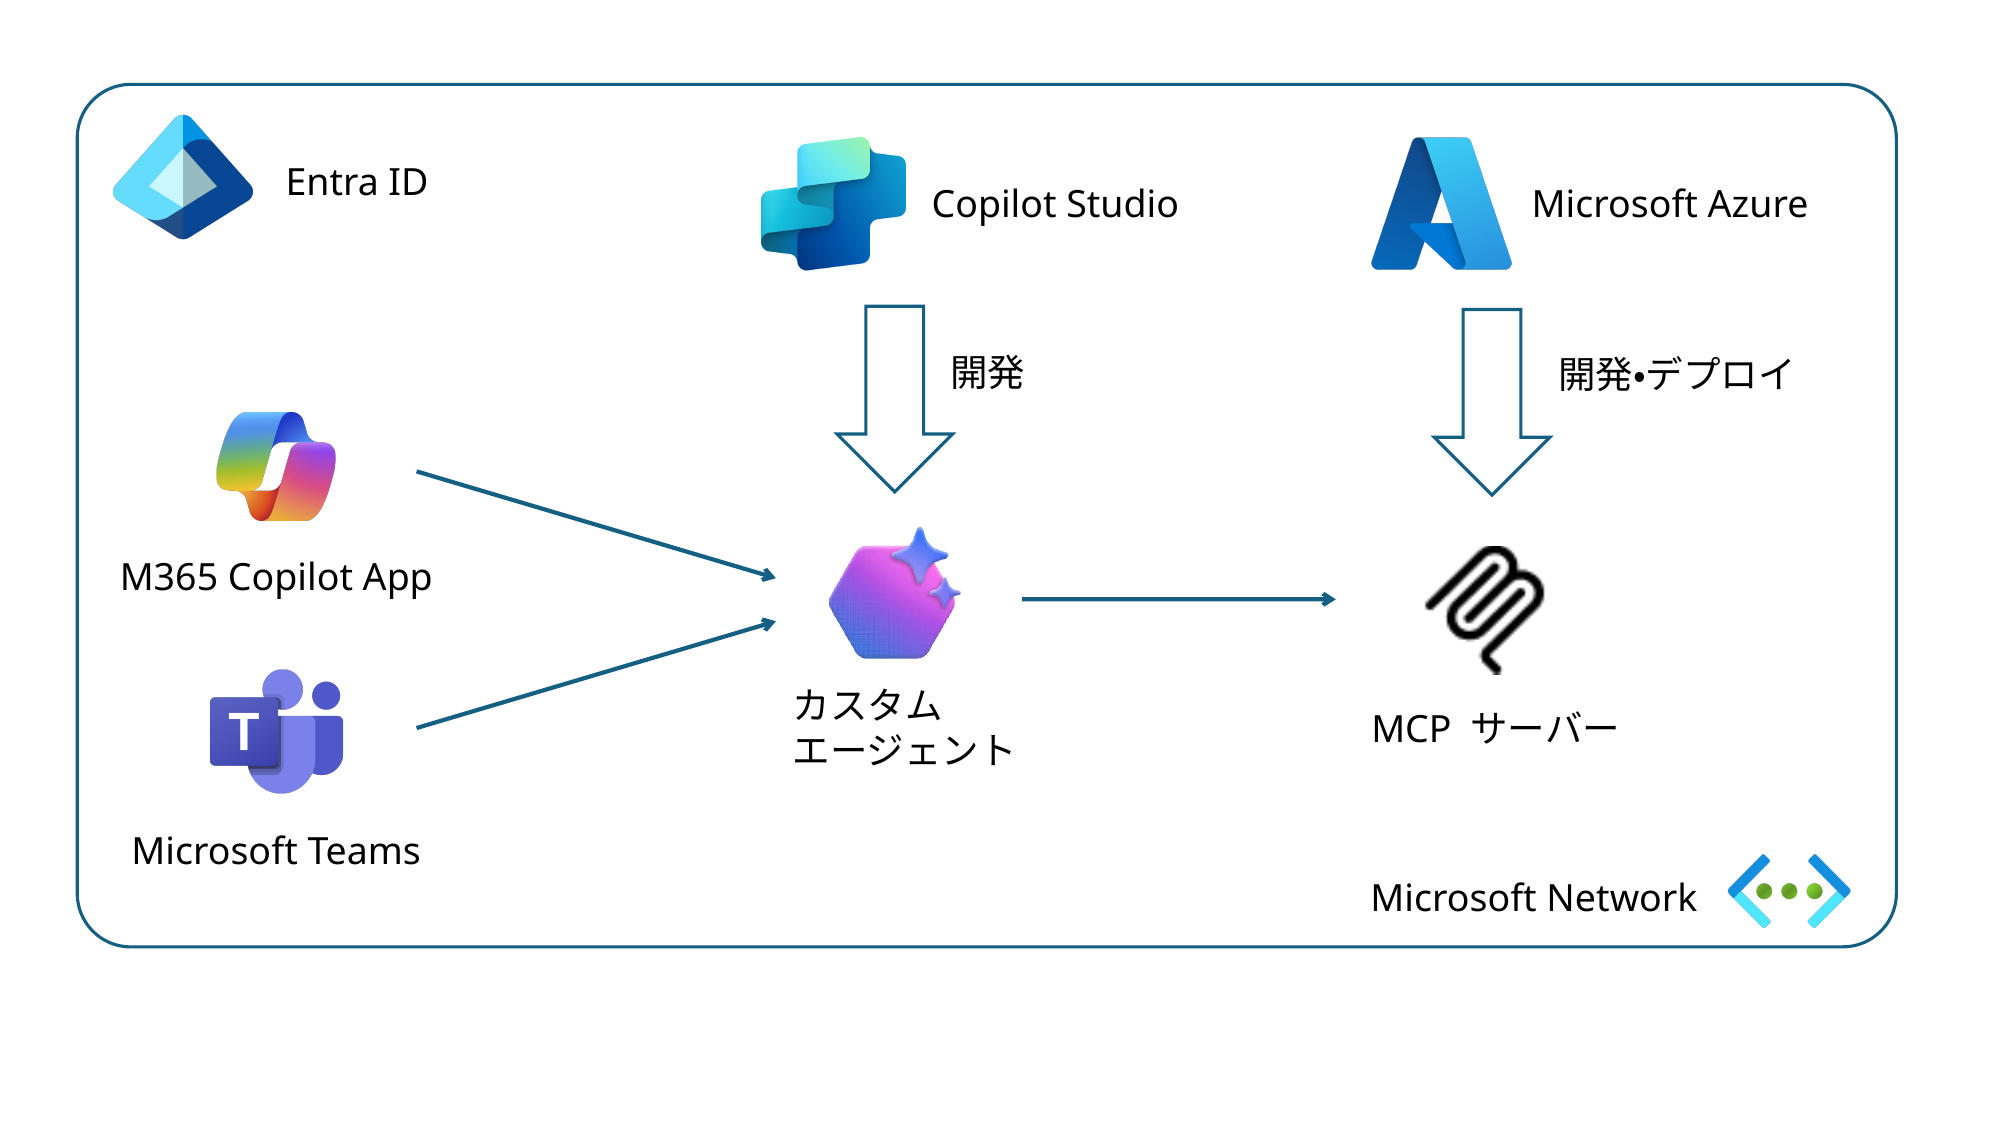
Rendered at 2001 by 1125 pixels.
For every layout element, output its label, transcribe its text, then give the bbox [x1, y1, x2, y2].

text_box Microsoft Azure [1518, 172, 1824, 233]
text_box M365 Copilot App [105, 546, 448, 606]
picture [113, 107, 253, 247]
text_box カスタム エージェント [777, 674, 1032, 780]
picture [164, 668, 389, 795]
text_box Microsoft Teams [116, 819, 437, 880]
text_box 開発 [935, 341, 1049, 402]
text_box MCP サーバー [1356, 697, 1635, 758]
text_box Microsoft Network [1355, 866, 1713, 927]
text_box 開発・デプロイ [1543, 343, 1870, 404]
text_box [416, 470, 777, 579]
picture [1364, 126, 1518, 280]
text_box [75, 82, 1898, 949]
picture [760, 130, 906, 276]
picture [812, 510, 978, 676]
text_box Entra ID [270, 150, 444, 211]
text_box Copilot Studio [916, 172, 1195, 233]
picture [174, 409, 379, 525]
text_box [416, 620, 777, 729]
picture [1420, 545, 1551, 676]
picture [1718, 853, 1859, 929]
text_box [833, 304, 957, 495]
text_box [1430, 307, 1554, 498]
